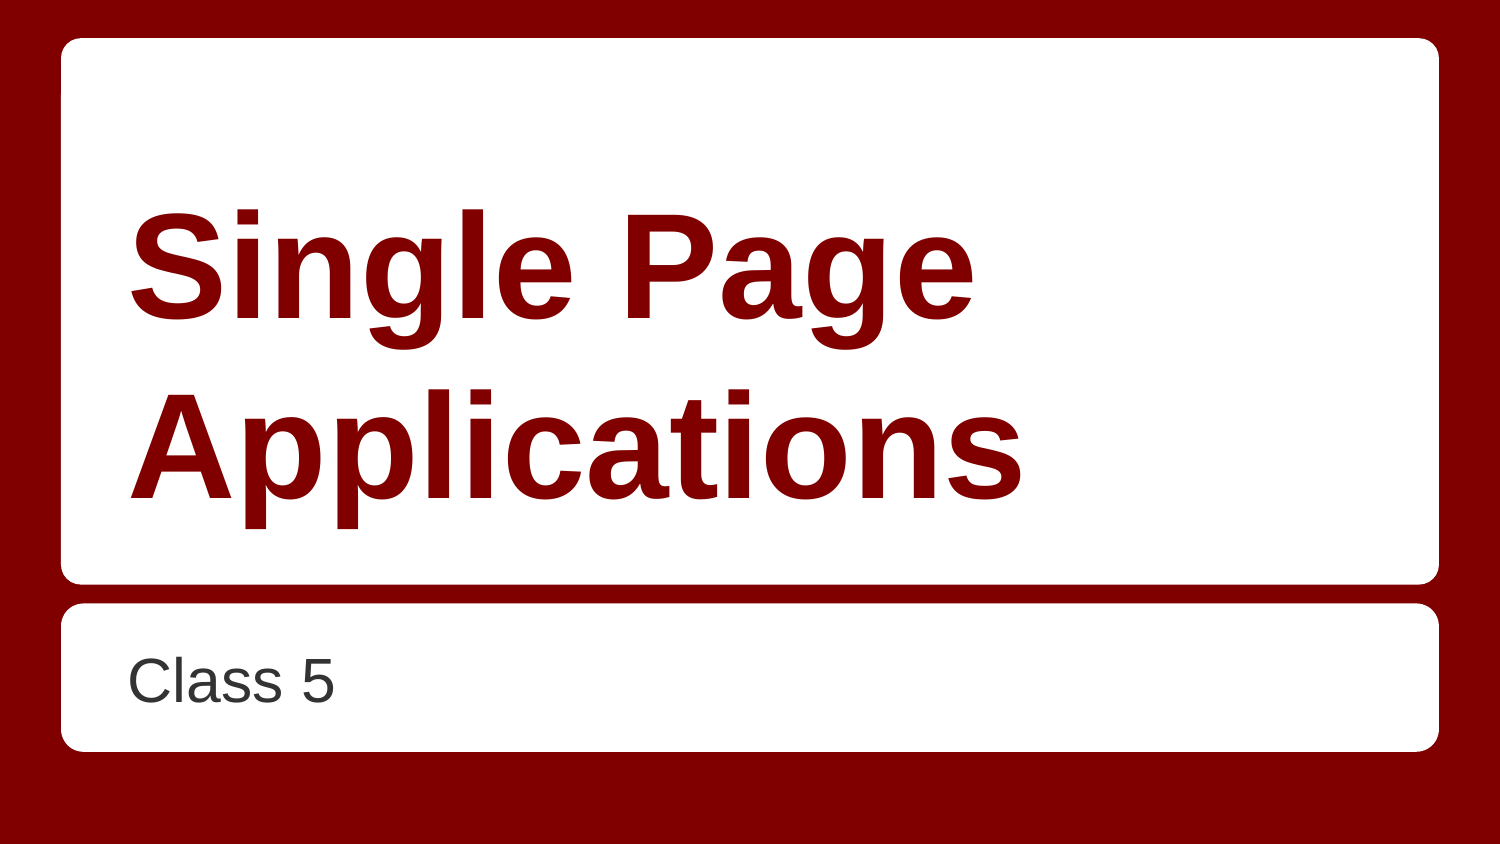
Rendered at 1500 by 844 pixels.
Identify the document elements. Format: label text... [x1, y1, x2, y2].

subtitle Class 5 [112, 639, 1388, 715]
title Single Page Applications [112, 77, 1388, 544]
